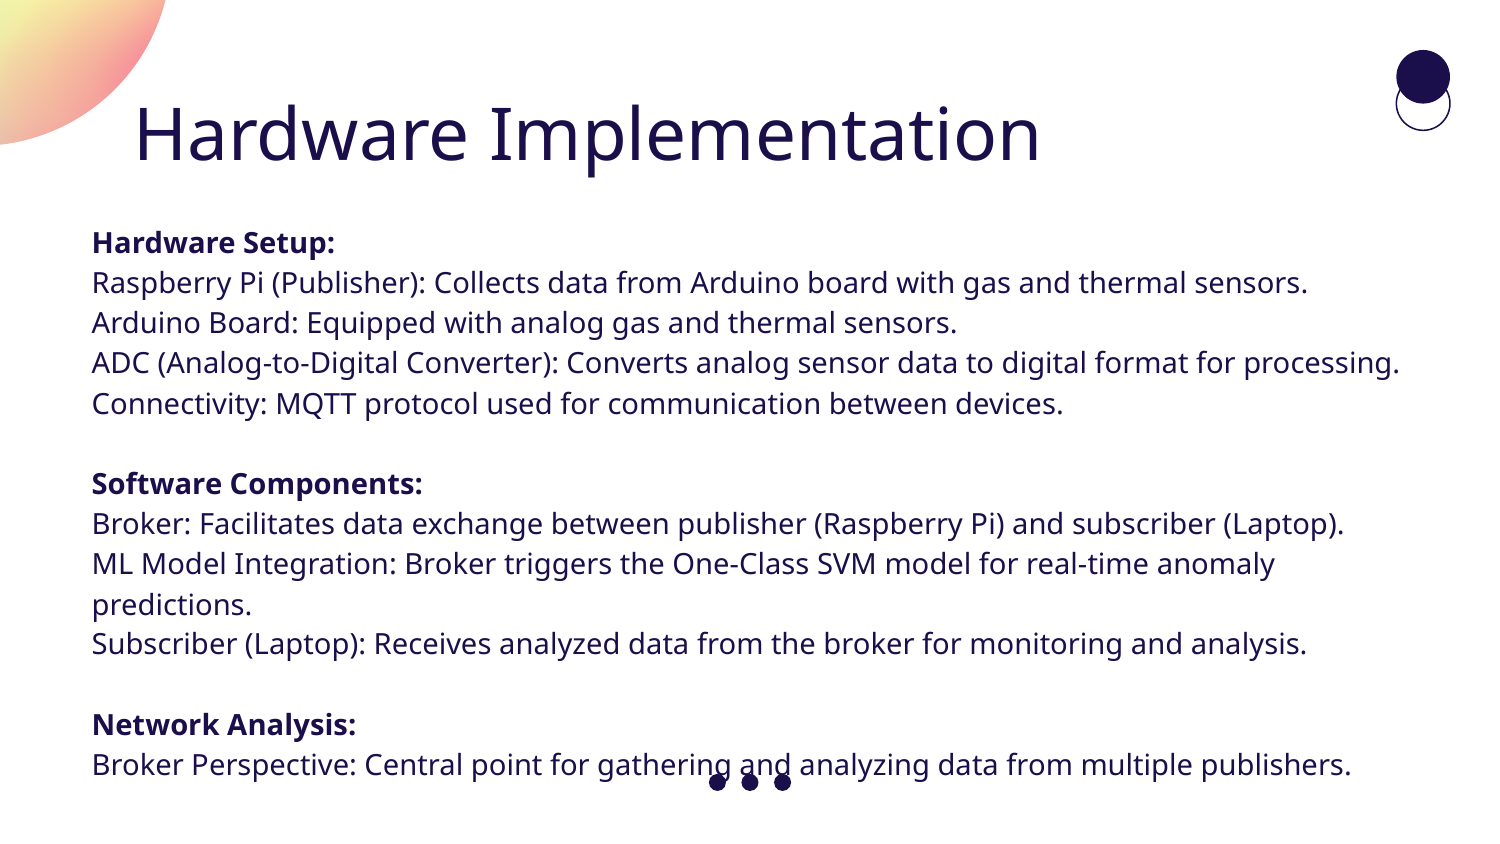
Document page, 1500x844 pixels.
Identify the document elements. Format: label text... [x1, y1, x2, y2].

subtitle Hardware Setup: Raspberry Pi (Publisher): Collects data from Arduino board with gas and thermal sensors. Arduino Board: Equipped with analog gas and thermal sensors. ADC (Analog-to-Digital Converter): Converts analog sensor data to digital format for processing. Connectivity: MQTT protocol used for communication between devices. Software Components: Broker: Facilitates data exchange between publisher (Raspberry Pi) and subscriber (Laptop). ML Model Integration: Broker triggers the One-Class SVM model for real-time anomaly predictions. Subscriber (Laptop): Receives analyzed data from the broker for monitoring and analysis. Network Analysis: Broker Perspective: Central point for gathering and analyzing data from multiple publishers. [76, 204, 1424, 793]
picture [0, 0, 166, 145]
title Hardware Implementation [118, 72, 1382, 167]
